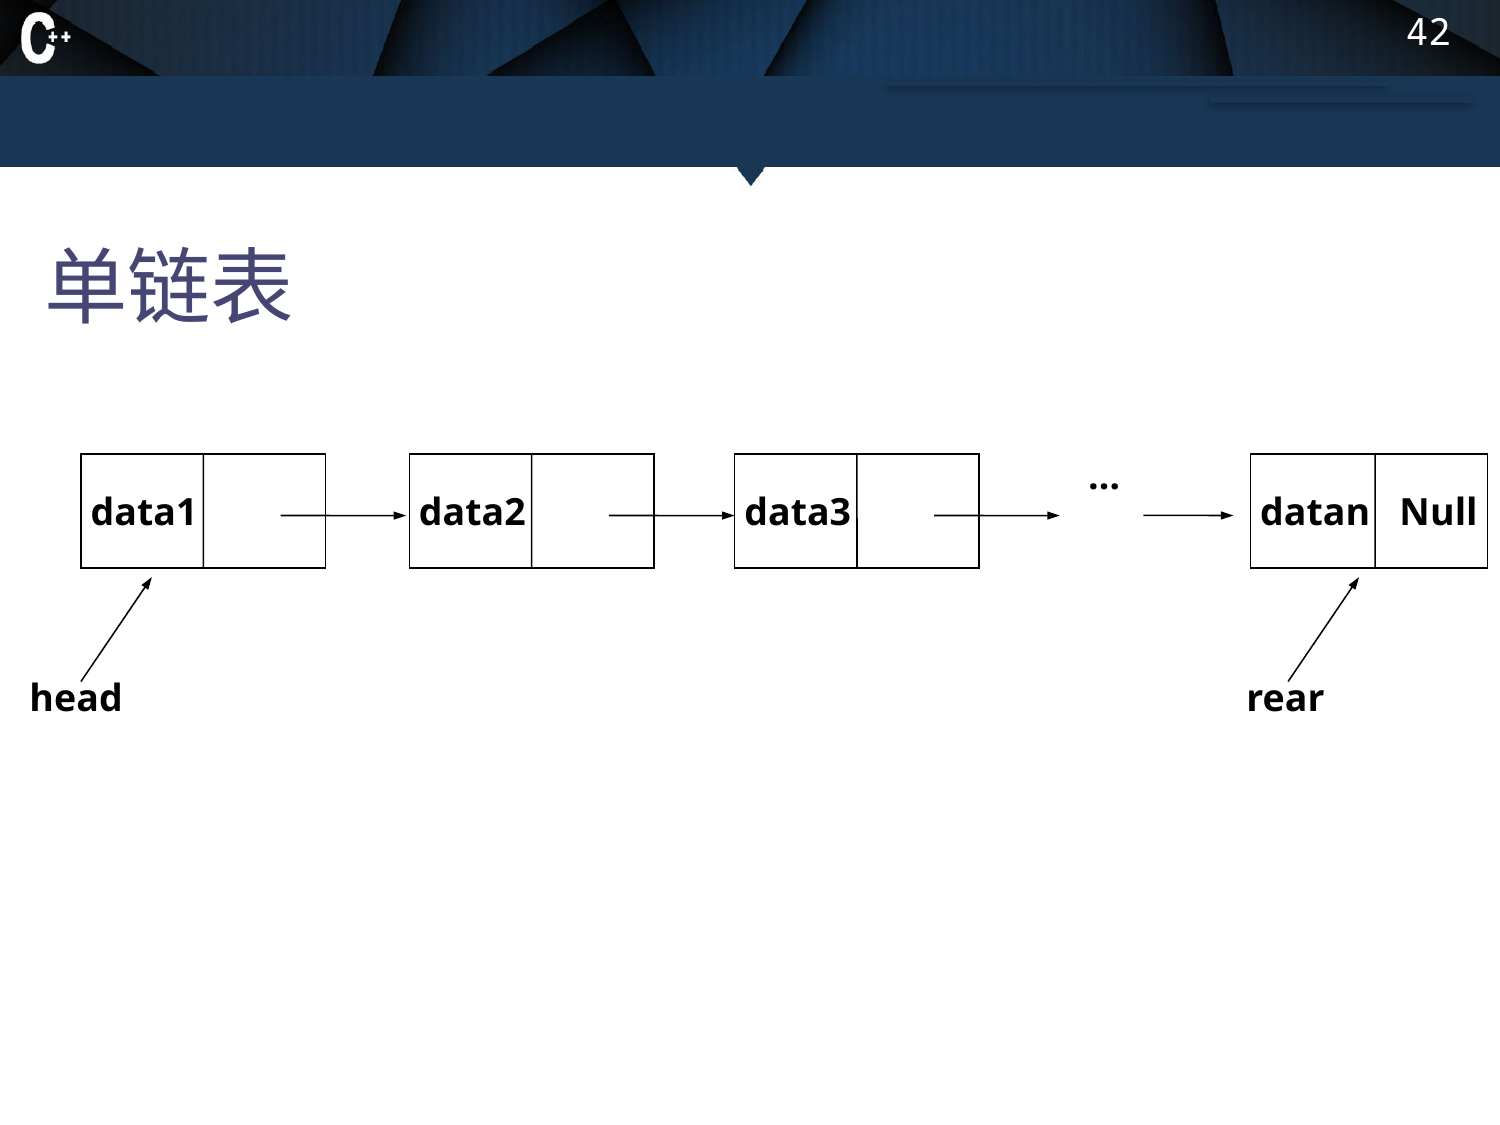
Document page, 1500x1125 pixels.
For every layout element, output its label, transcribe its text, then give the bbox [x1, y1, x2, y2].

slide_number 42 [1340, 0, 1466, 61]
picture [0, 0, 1500, 1125]
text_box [29, 444, 1488, 764]
title 单链表 [29, 196, 1500, 372]
